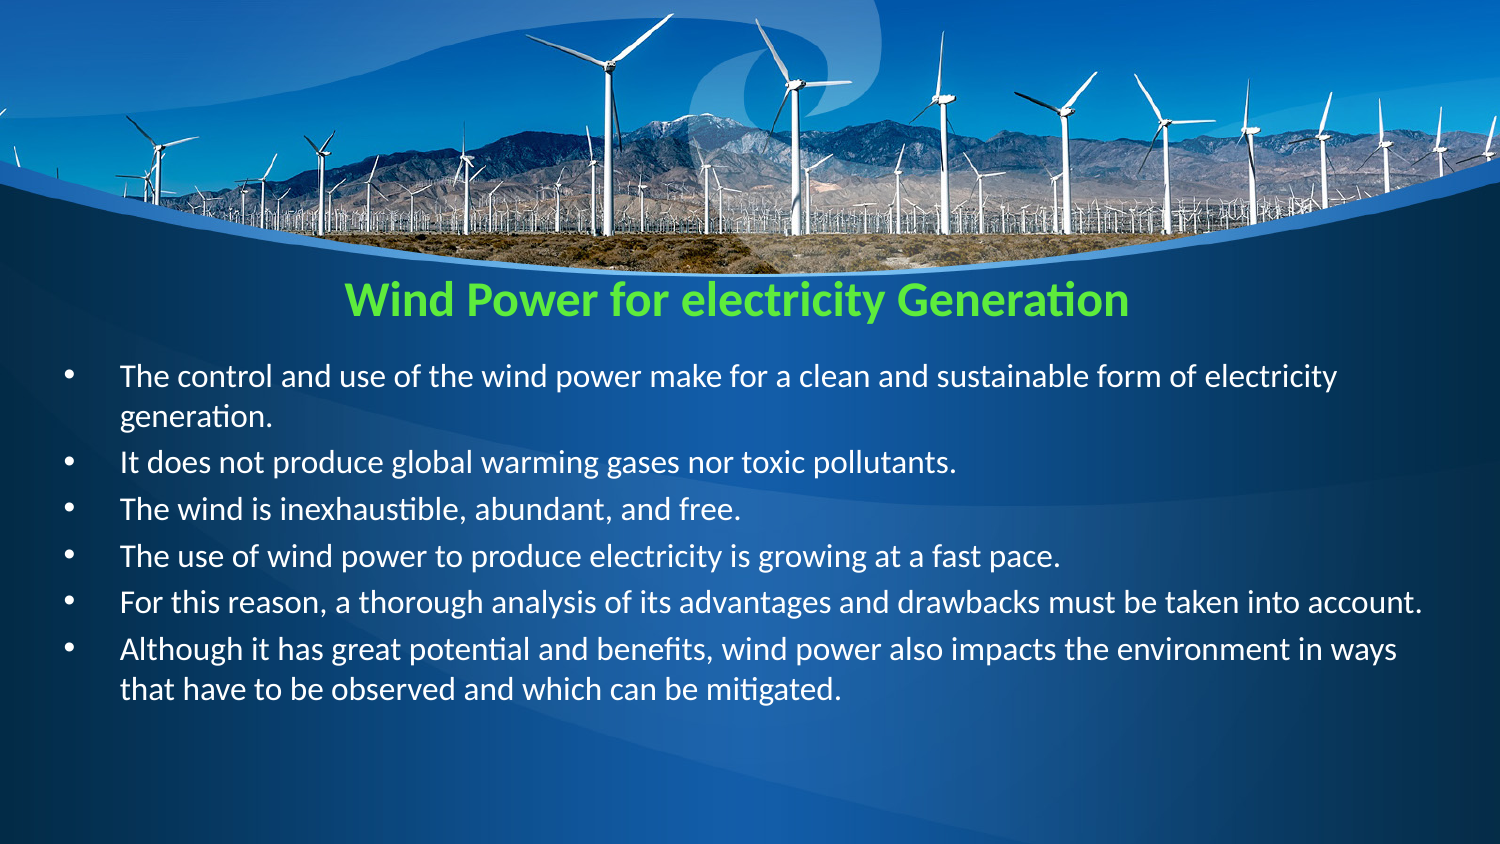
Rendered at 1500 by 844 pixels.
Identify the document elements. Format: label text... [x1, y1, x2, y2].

picture [0, 0, 1500, 844]
list The control and use of the wind power make for a clean and sustainable form of electricity generation. It does not produce global warming gases nor toxic pollutants. The wind is inexhaustible, abundant, and free. The use of wind power to produce electricity is growing at a fast pace. For this reason, a thorough analysis of its advantages and drawbacks must be taken into account. Although it has great potential and benefits, wind power also impacts the environment in ways that have to be observed and which can be mitigated. [48, 346, 1452, 823]
title Wind Power for electricity Generation [123, 246, 1352, 346]
